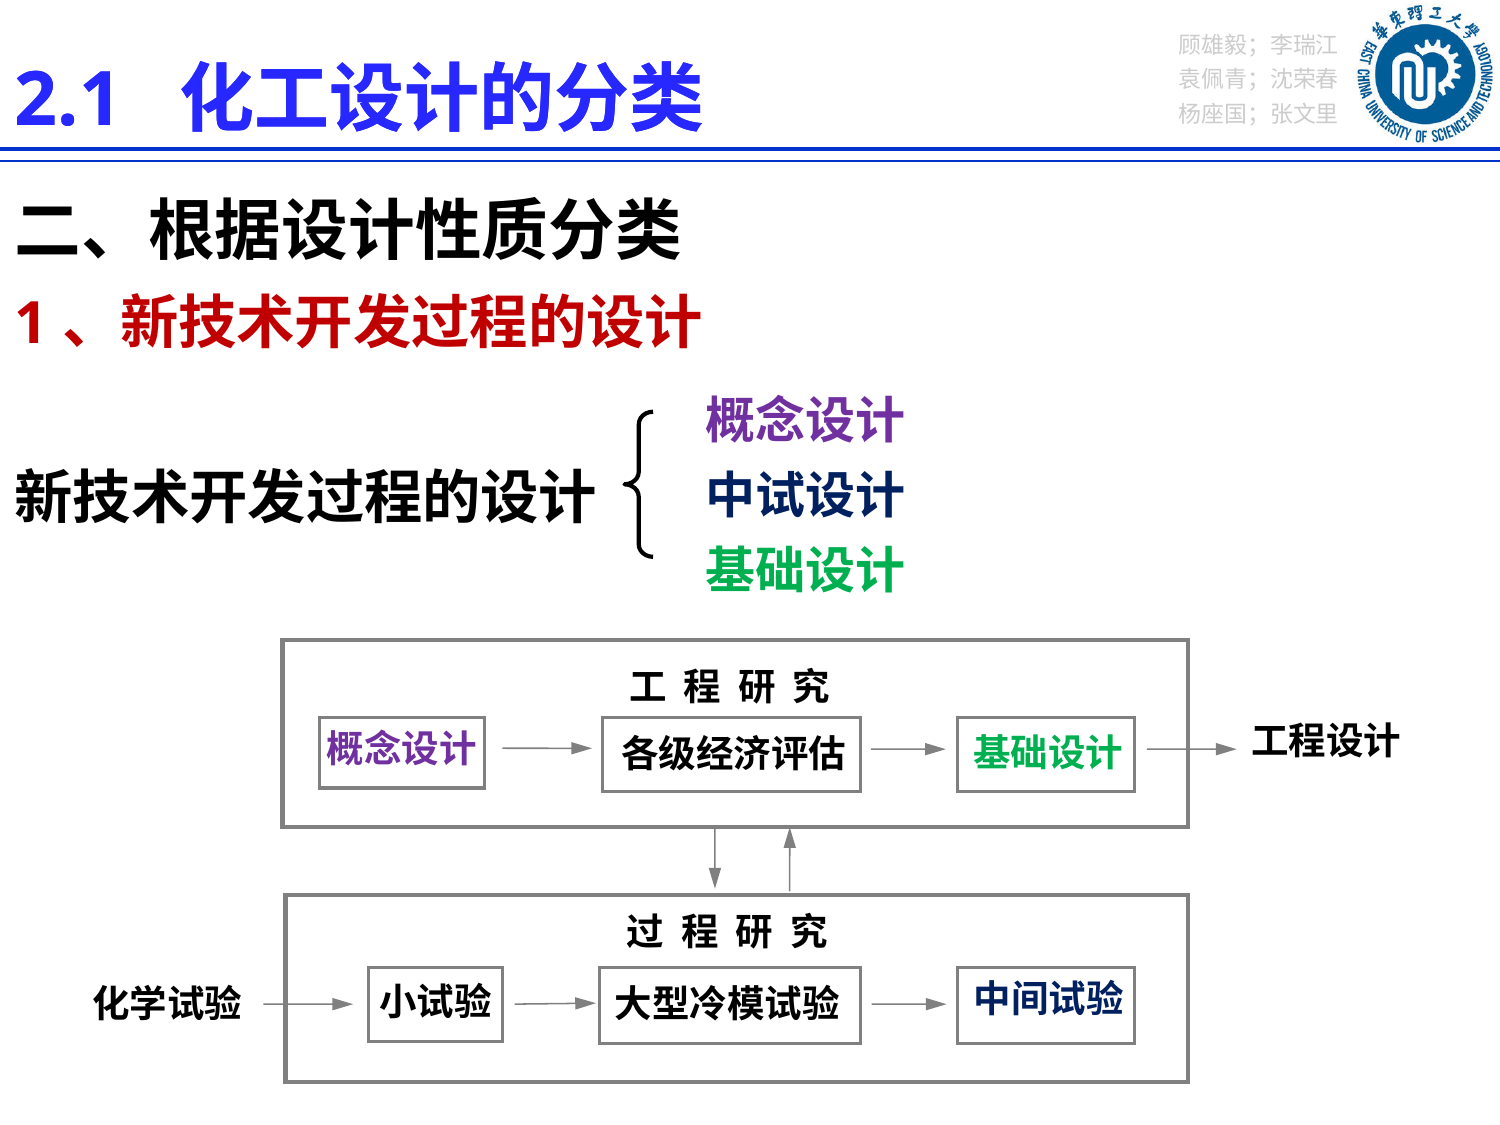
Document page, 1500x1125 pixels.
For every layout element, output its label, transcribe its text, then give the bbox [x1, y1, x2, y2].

picture [1353, 3, 1495, 42]
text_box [128, 221, 1241, 635]
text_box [77, 639, 1423, 1083]
text_box 二、根据设计性质分类 1、新技术开发过程的设计 新技术开发过程的设计 [0, 160, 1483, 538]
text_box 2.1 化工设计的分类 [0, 43, 1500, 148]
